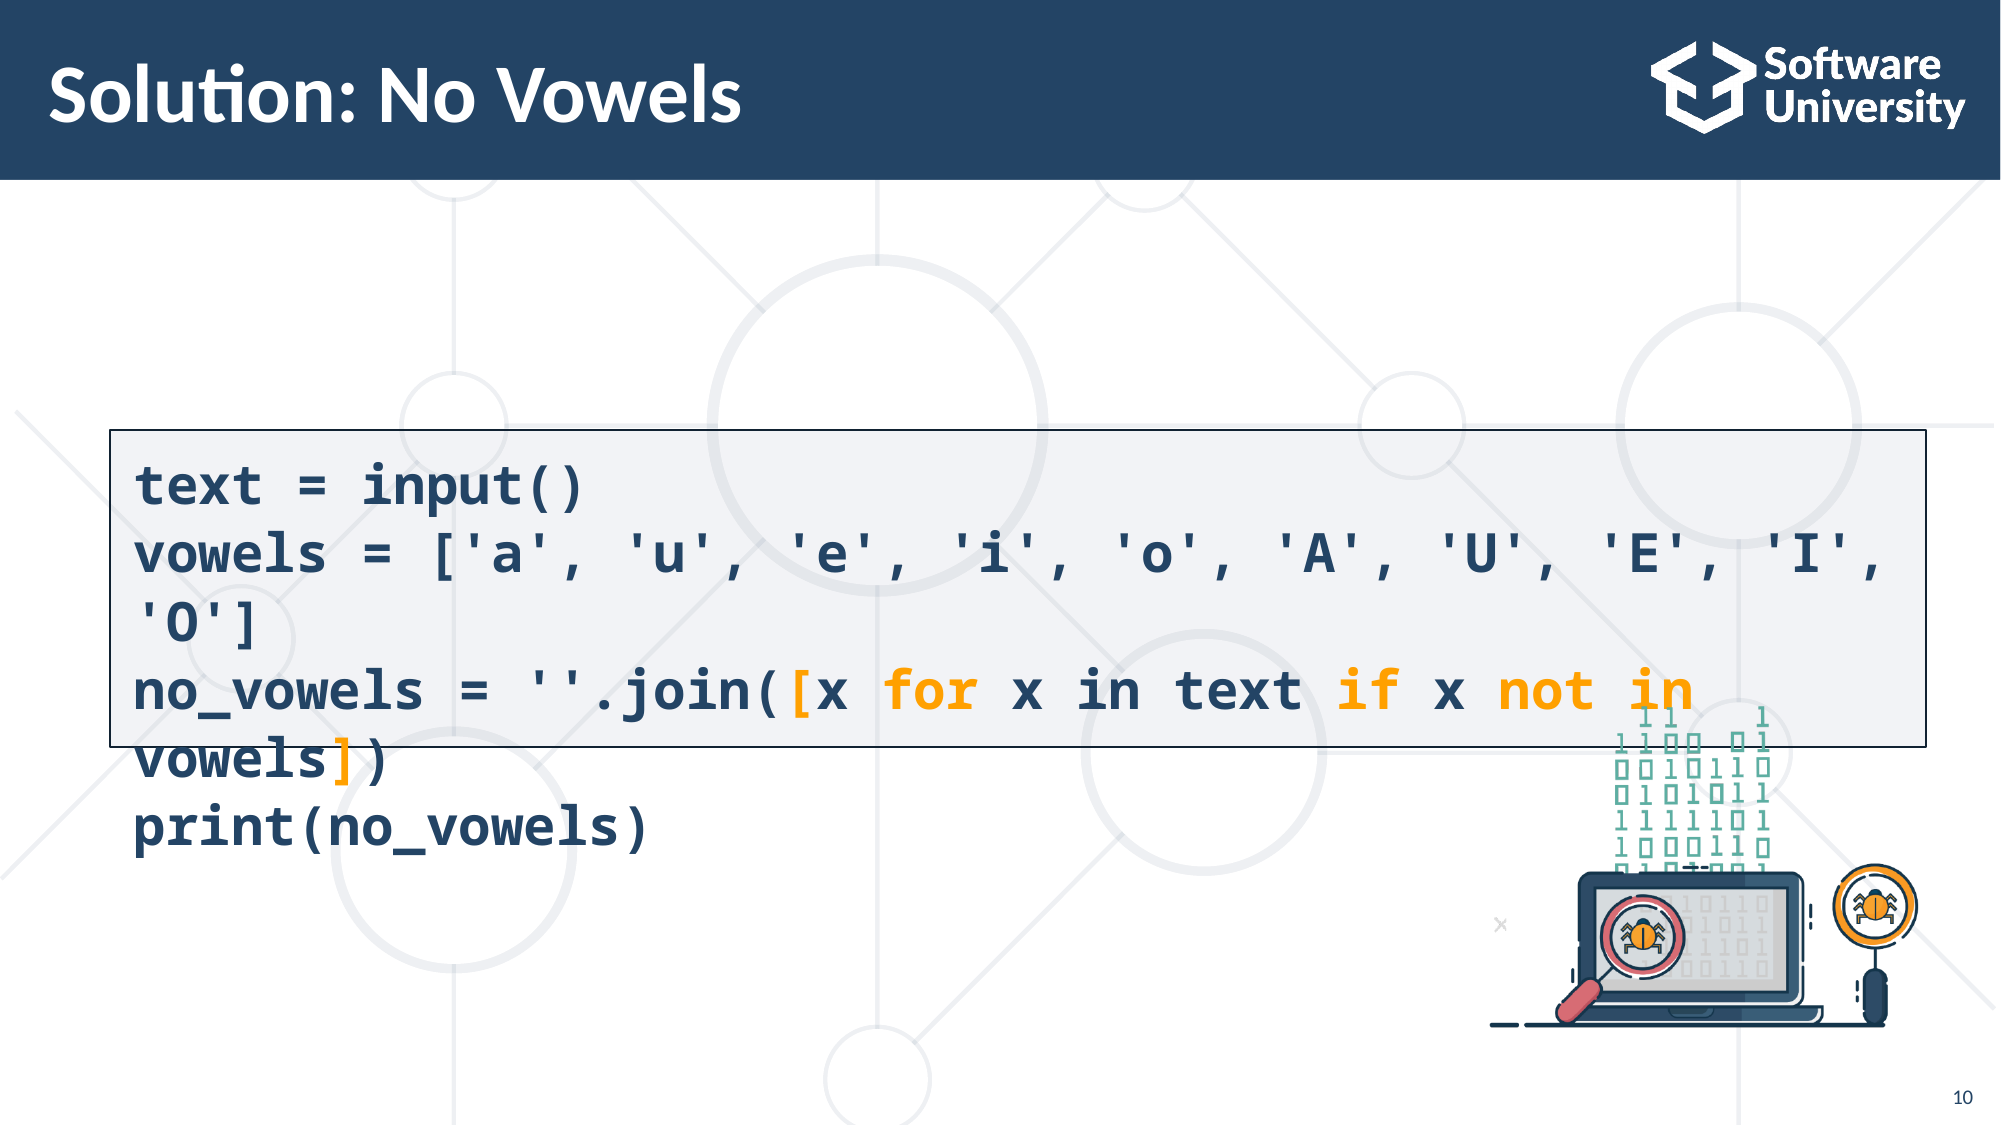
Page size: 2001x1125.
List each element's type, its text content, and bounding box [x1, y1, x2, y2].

title Solution: No Vowels [31, 16, 1625, 162]
picture [1651, 41, 1966, 134]
list text = input() vowels = ['a', 'u', 'e', 'i', 'o', 'A', 'U', 'E', 'I', 'O'] no_vowels = ''.join([x for x in text if x not in vowels]) print(no_vowels) [109, 429, 1927, 748]
picture [1482, 687, 1927, 1039]
text_box 10 [1927, 1067, 1989, 1117]
